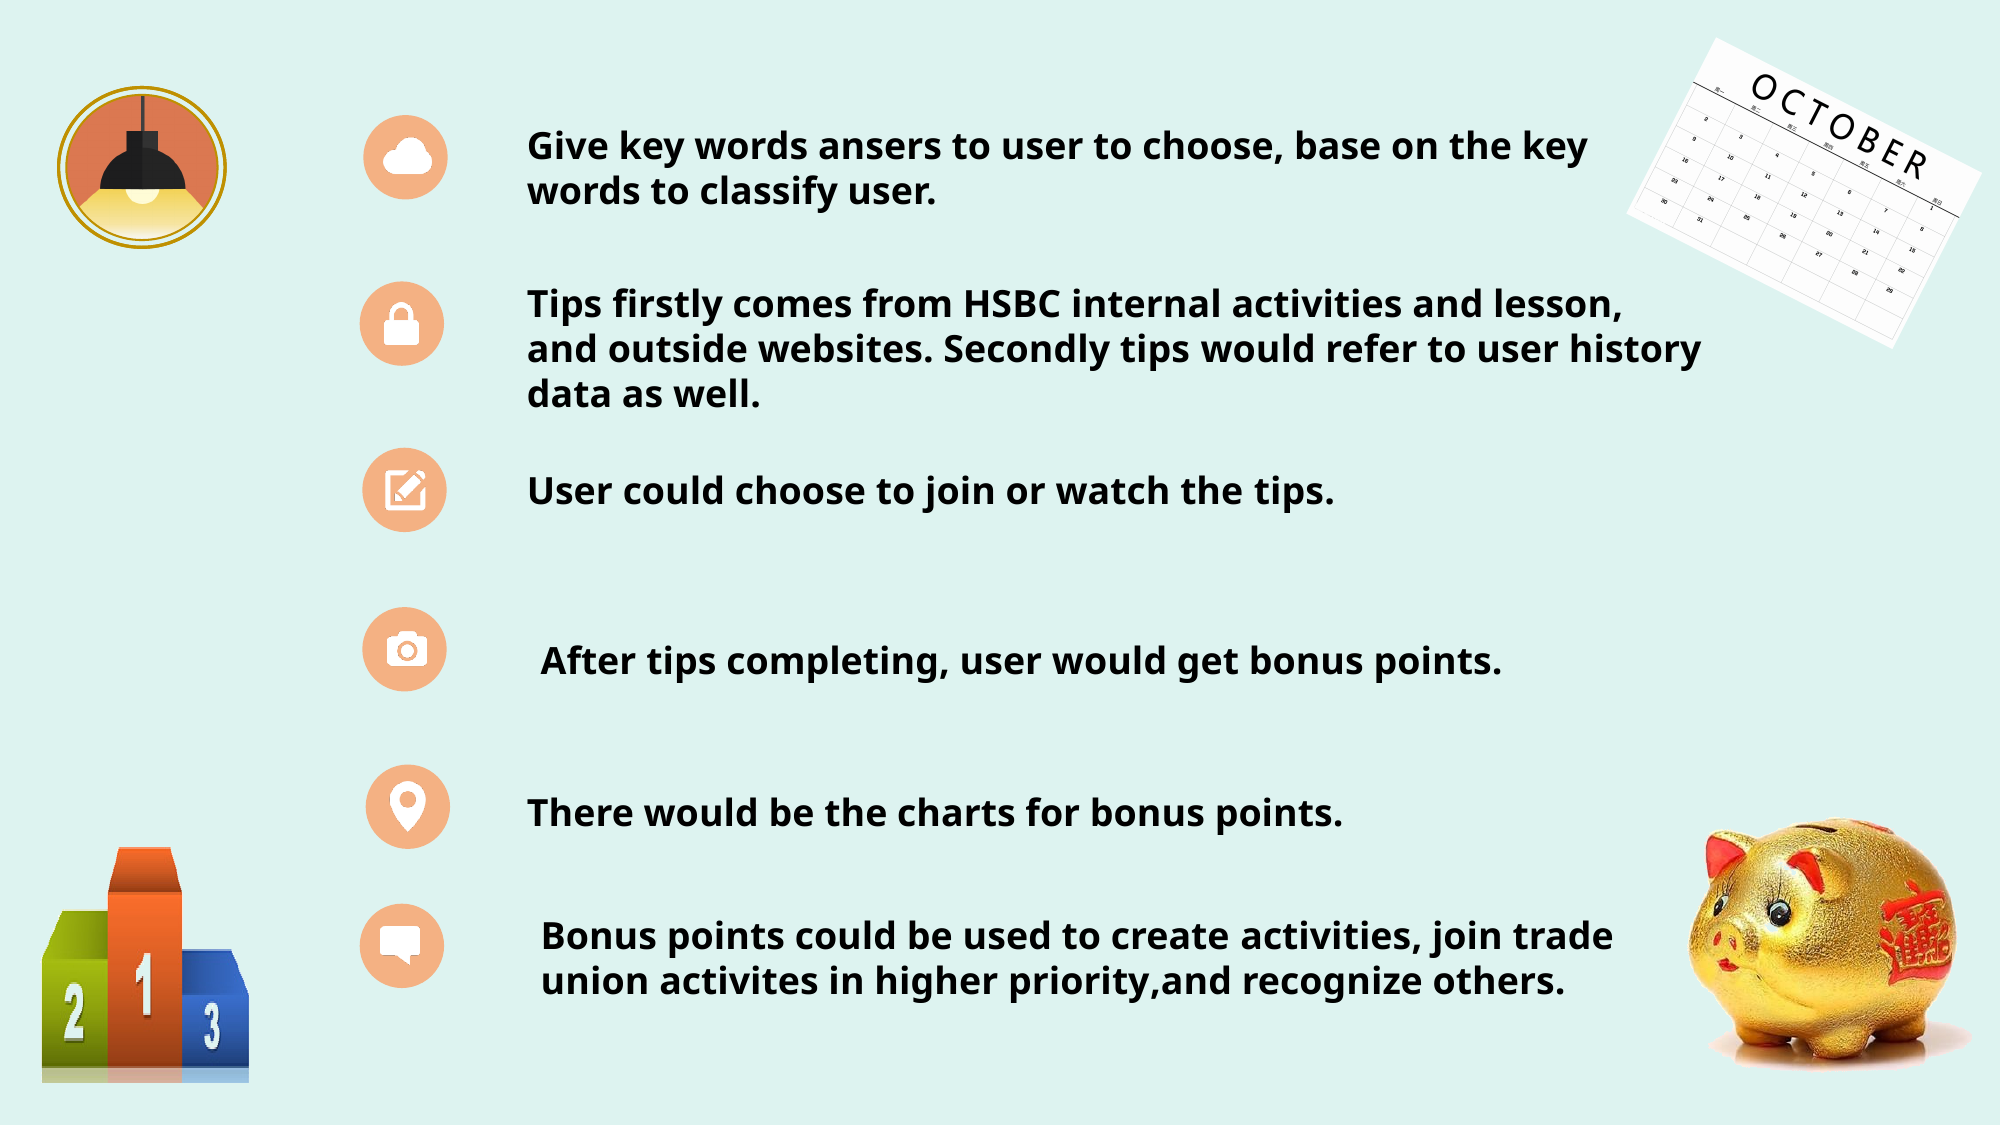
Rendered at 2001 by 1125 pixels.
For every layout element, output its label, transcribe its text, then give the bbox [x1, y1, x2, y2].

picture [1627, 38, 1981, 348]
text_box [359, 903, 445, 989]
text_box There would be the charts for bonus points. [512, 781, 1720, 842]
text_box User could choose to join or watch the tips. [512, 459, 1720, 520]
picture [1680, 800, 1972, 1091]
picture [387, 629, 427, 669]
text_box Give key words ansers to user to choose, base on the key words to classify user. [512, 115, 1645, 220]
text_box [359, 281, 445, 366]
text_box After tips completing, user would get bonus points. [525, 629, 1734, 690]
text_box Tips firstly comes from HSBC internal activities and lesson, and outside websites. Secondly tips would refer to user history data as well. [512, 272, 1720, 423]
picture [36, 840, 256, 1083]
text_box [58, 87, 226, 248]
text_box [363, 115, 448, 200]
text_box [362, 607, 447, 692]
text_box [362, 447, 447, 533]
picture [383, 781, 434, 832]
text_box [365, 764, 451, 849]
text_box Bonus points could be used to create activities, join trade union activites in higher priority,and recognize others. [525, 904, 1680, 1010]
picture [380, 926, 420, 965]
